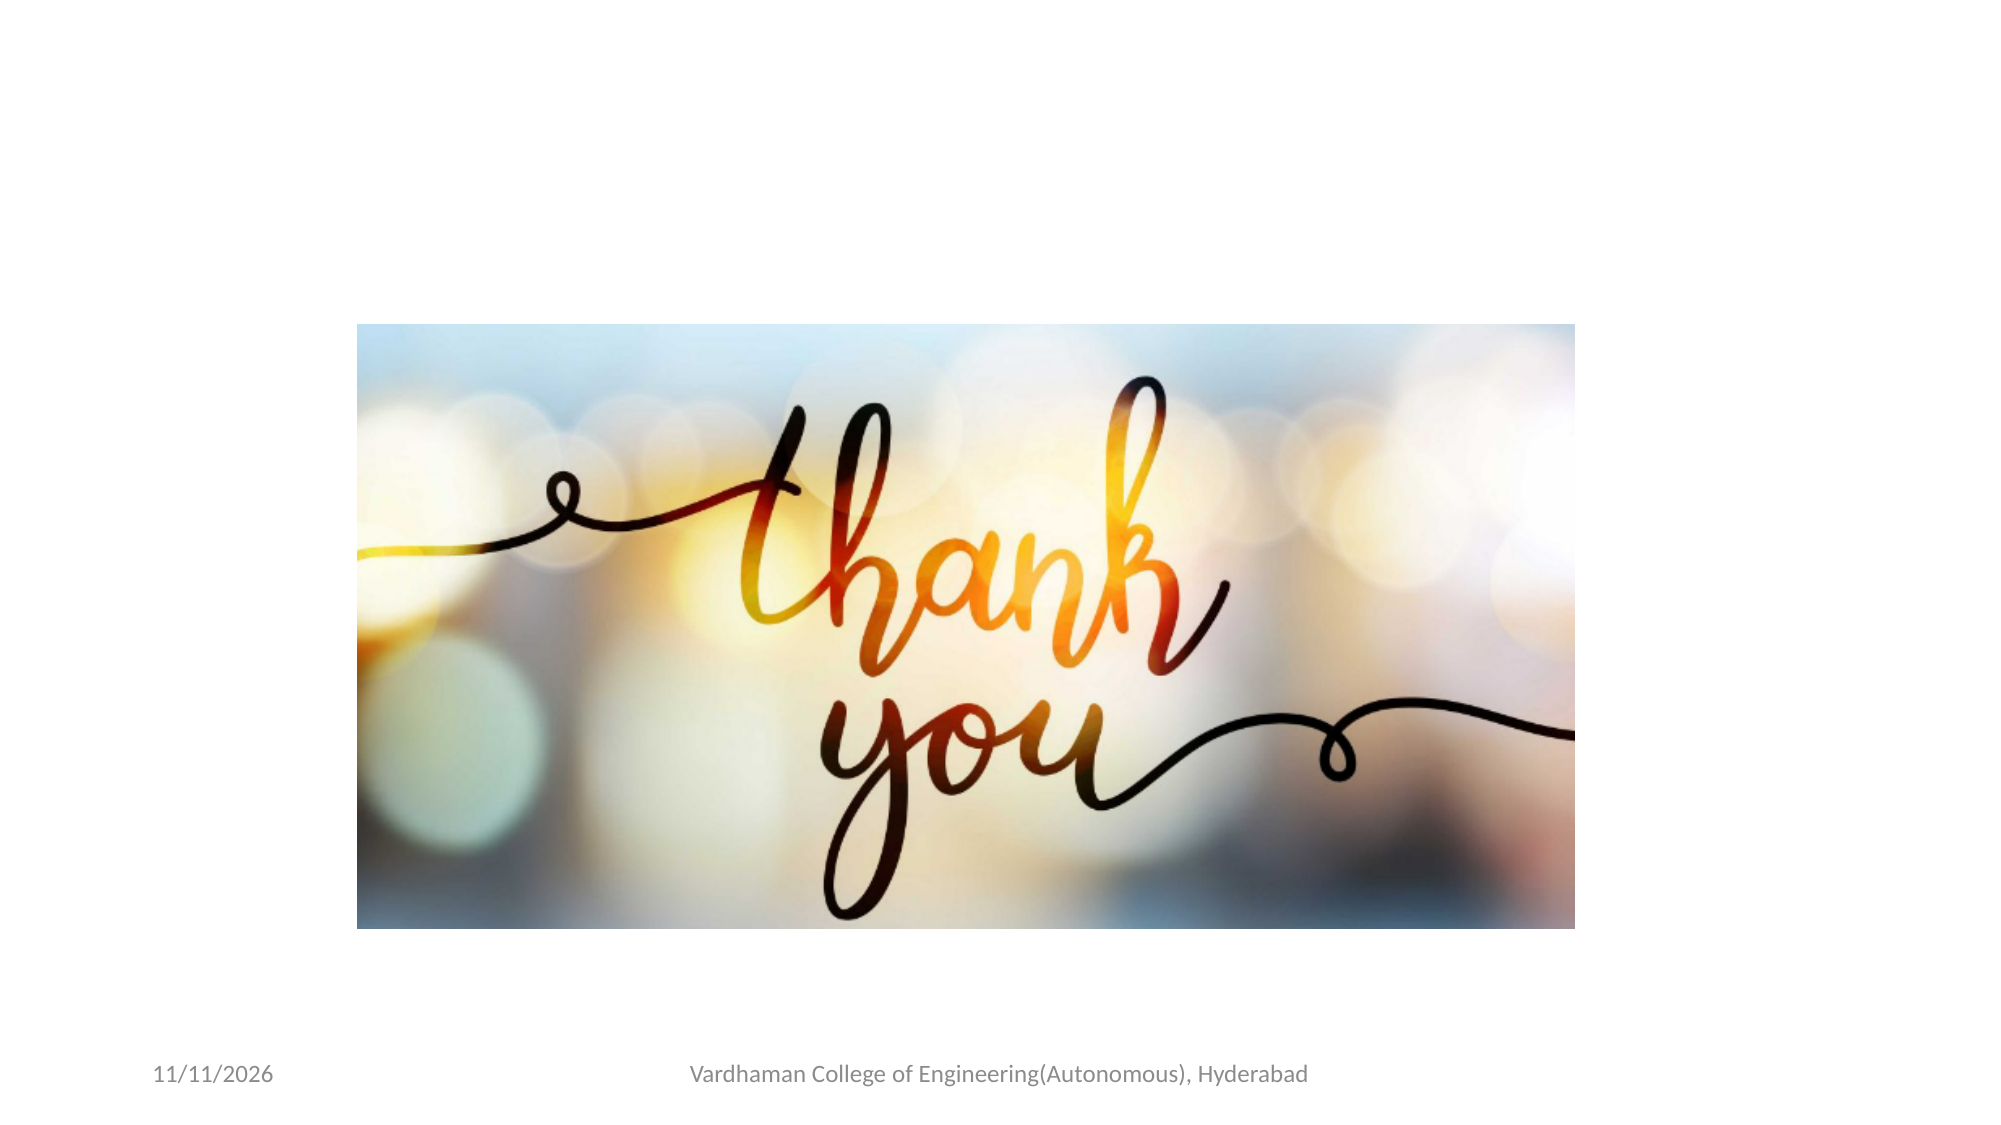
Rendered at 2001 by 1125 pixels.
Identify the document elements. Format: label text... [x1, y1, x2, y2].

footer Vardhaman College of Engineering(Autonomous), Hyderabad [662, 1042, 1338, 1103]
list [357, 324, 1575, 929]
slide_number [137, 1042, 588, 1103]
